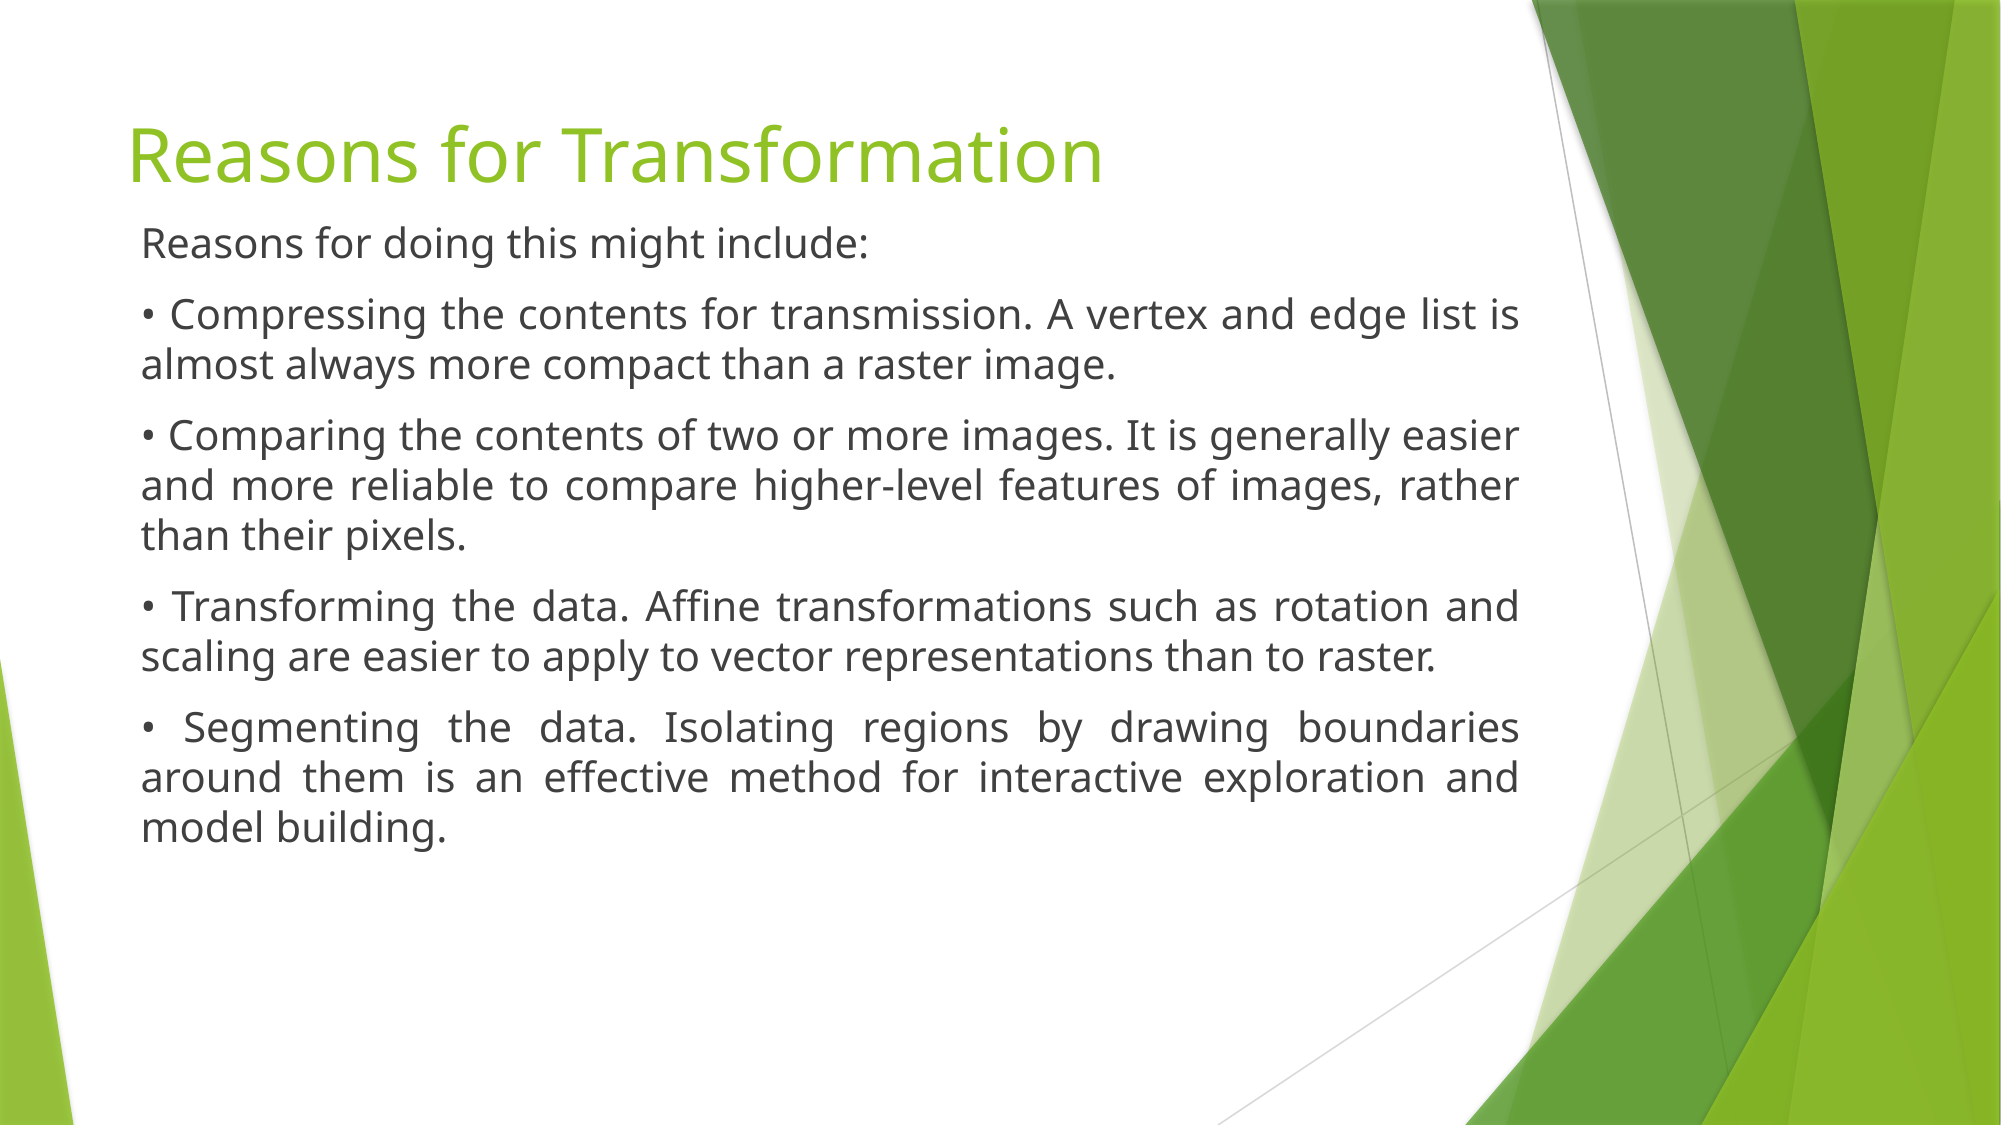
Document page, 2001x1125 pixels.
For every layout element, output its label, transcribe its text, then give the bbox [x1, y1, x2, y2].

list Reasons for doing this might include: • Compressing the contents for transmission. A vertex and edge list is almost always more compact than a raster image. • Comparing the contents of two or more images. It is generally easier and more reliable to compare higher-level features of images, rather than their pixels. • Transforming the data. Affine transformations such as rotation and scaling are easier to apply to vector representations than to raster. • Segmenting the data. Isolating regions by drawing boundaries around them is an effective method for interactive exploration and model building. [125, 209, 1536, 999]
title Reasons for Transformation [111, 99, 1522, 226]
